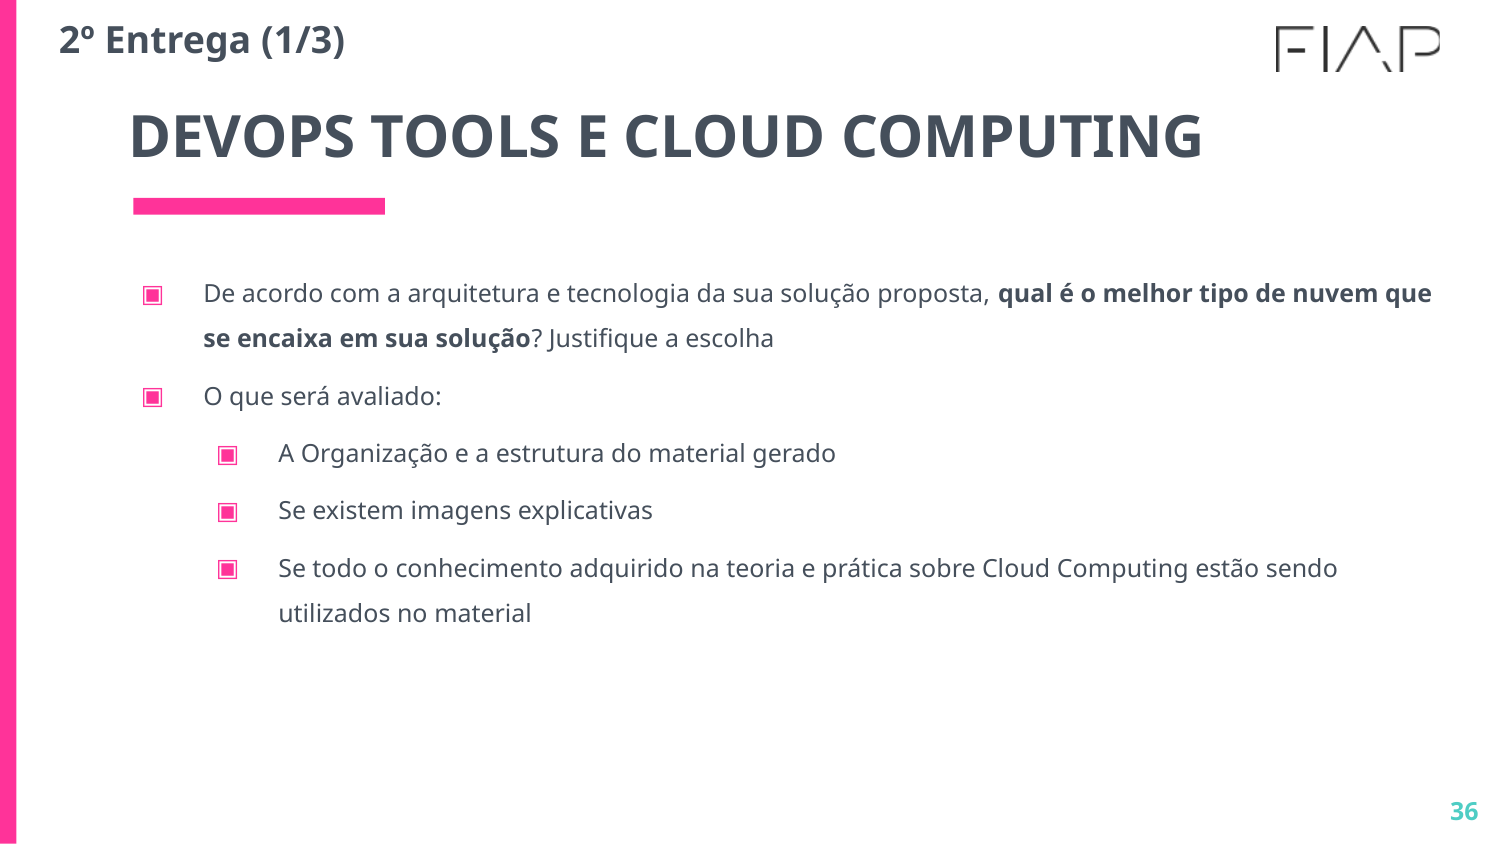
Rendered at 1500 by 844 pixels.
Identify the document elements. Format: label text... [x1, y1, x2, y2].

list De acordo com a arquitetura e tecnologia da sua solução proposta, qual é o melhor tipo de nuvem que se encaixa em sua solução? Justifique a escolha O que será avaliado: A Organização e a estrutura do material gerado Se existem imagens explicativas Se todo o conhecimento adquirido na teoria e prática sobre Cloud Computing estão sendo utilizados no material [113, 247, 1473, 719]
slide_number 36 [1403, 780, 1494, 832]
text_box 2º Entrega (1/3) [31, 0, 586, 48]
title DEVOPS TOOLS E CLOUD COMPUTING [113, 24, 1387, 184]
